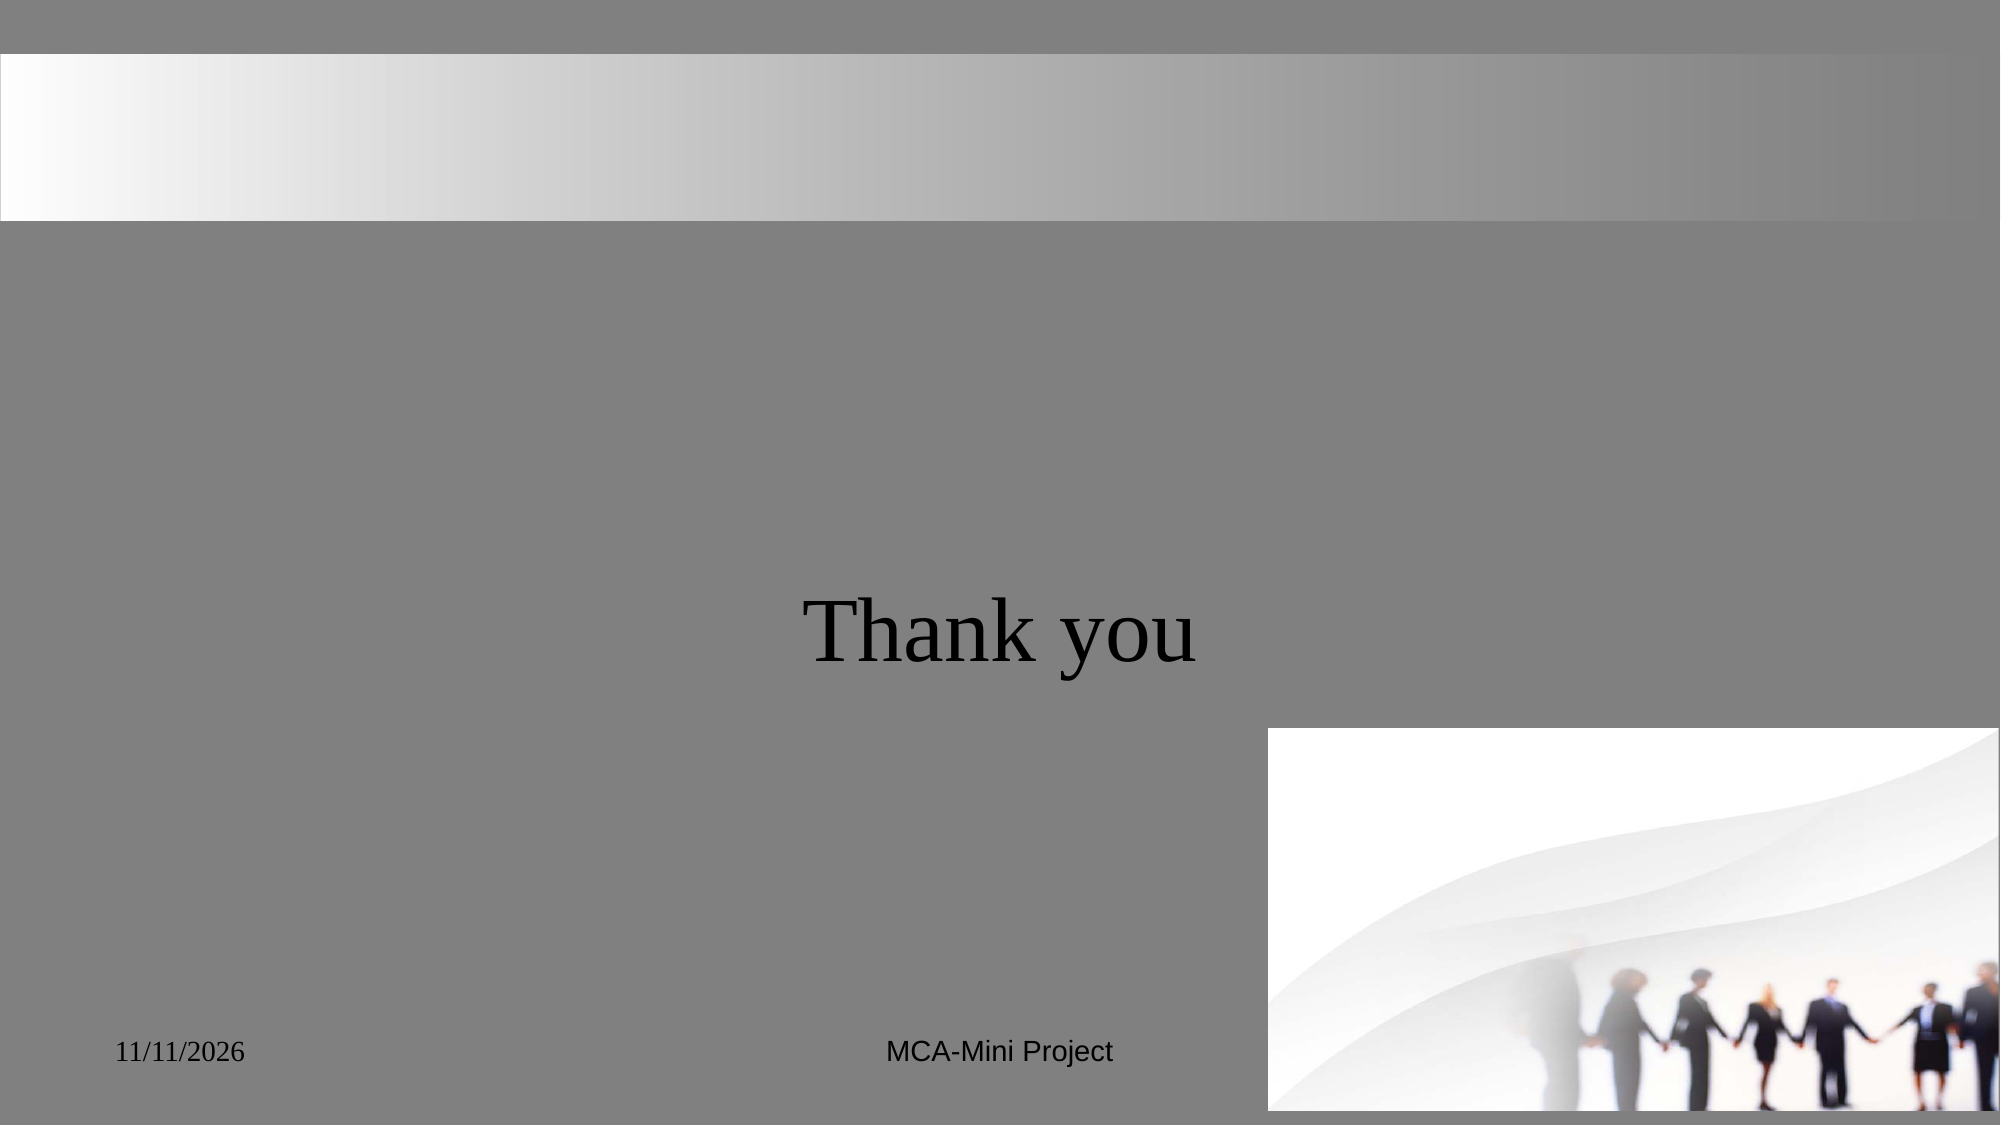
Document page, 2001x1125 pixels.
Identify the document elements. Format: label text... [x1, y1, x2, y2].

slide_number [99, 1024, 567, 1103]
picture [1268, 728, 1999, 1111]
title Thank you [190, 445, 1810, 688]
footer MCA-Mini Project [683, 1024, 1317, 1103]
slide_number [1433, 1024, 1900, 1103]
